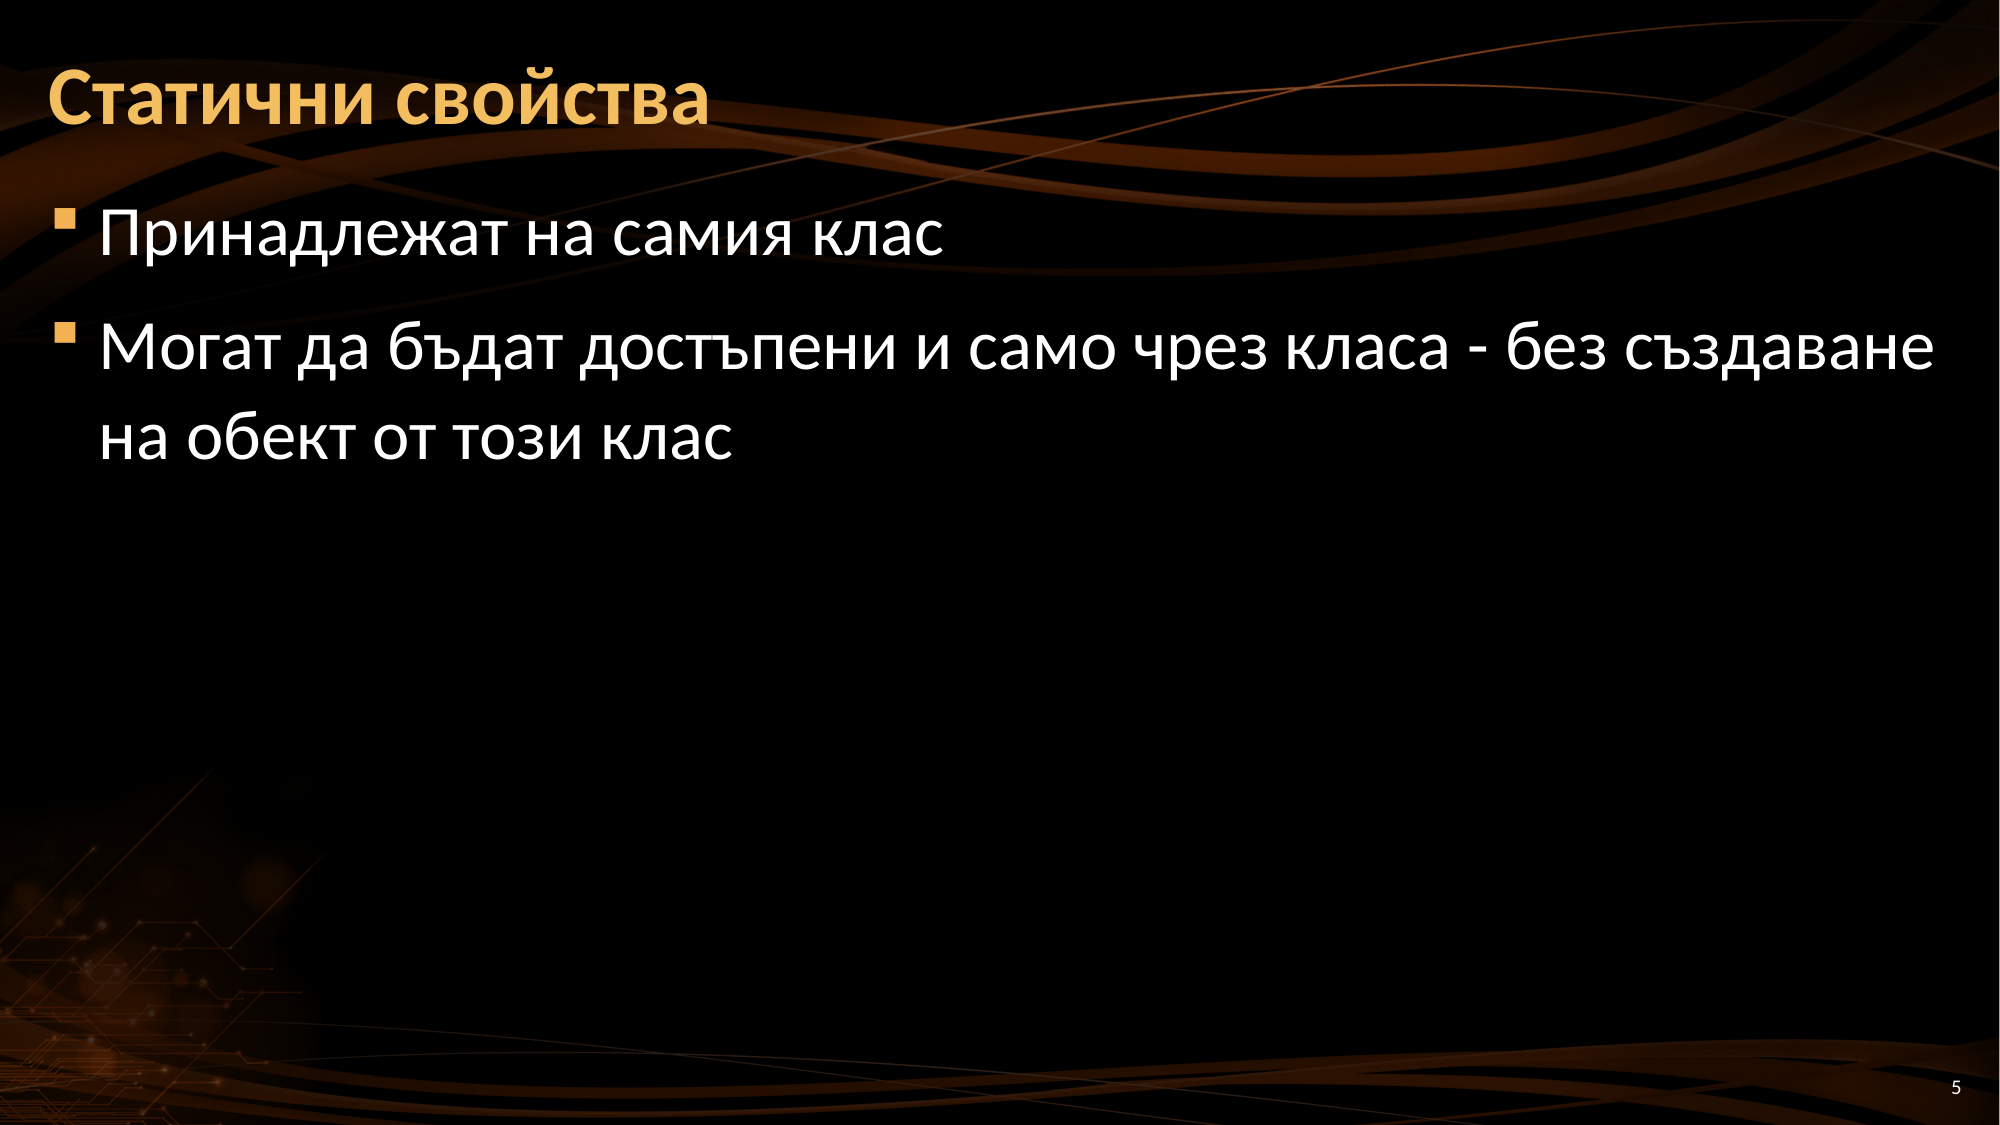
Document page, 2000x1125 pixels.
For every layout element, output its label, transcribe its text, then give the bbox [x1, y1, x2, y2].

title Статични свойства [30, 6, 1602, 189]
picture [0, 0, 2000, 1125]
list Принадлежат на самия клас Могат да бъдат достъпени и само чрез класа - без създаване на обект от този клас [31, 174, 1968, 1089]
slide_number 5 [1897, 1089, 1968, 1103]
